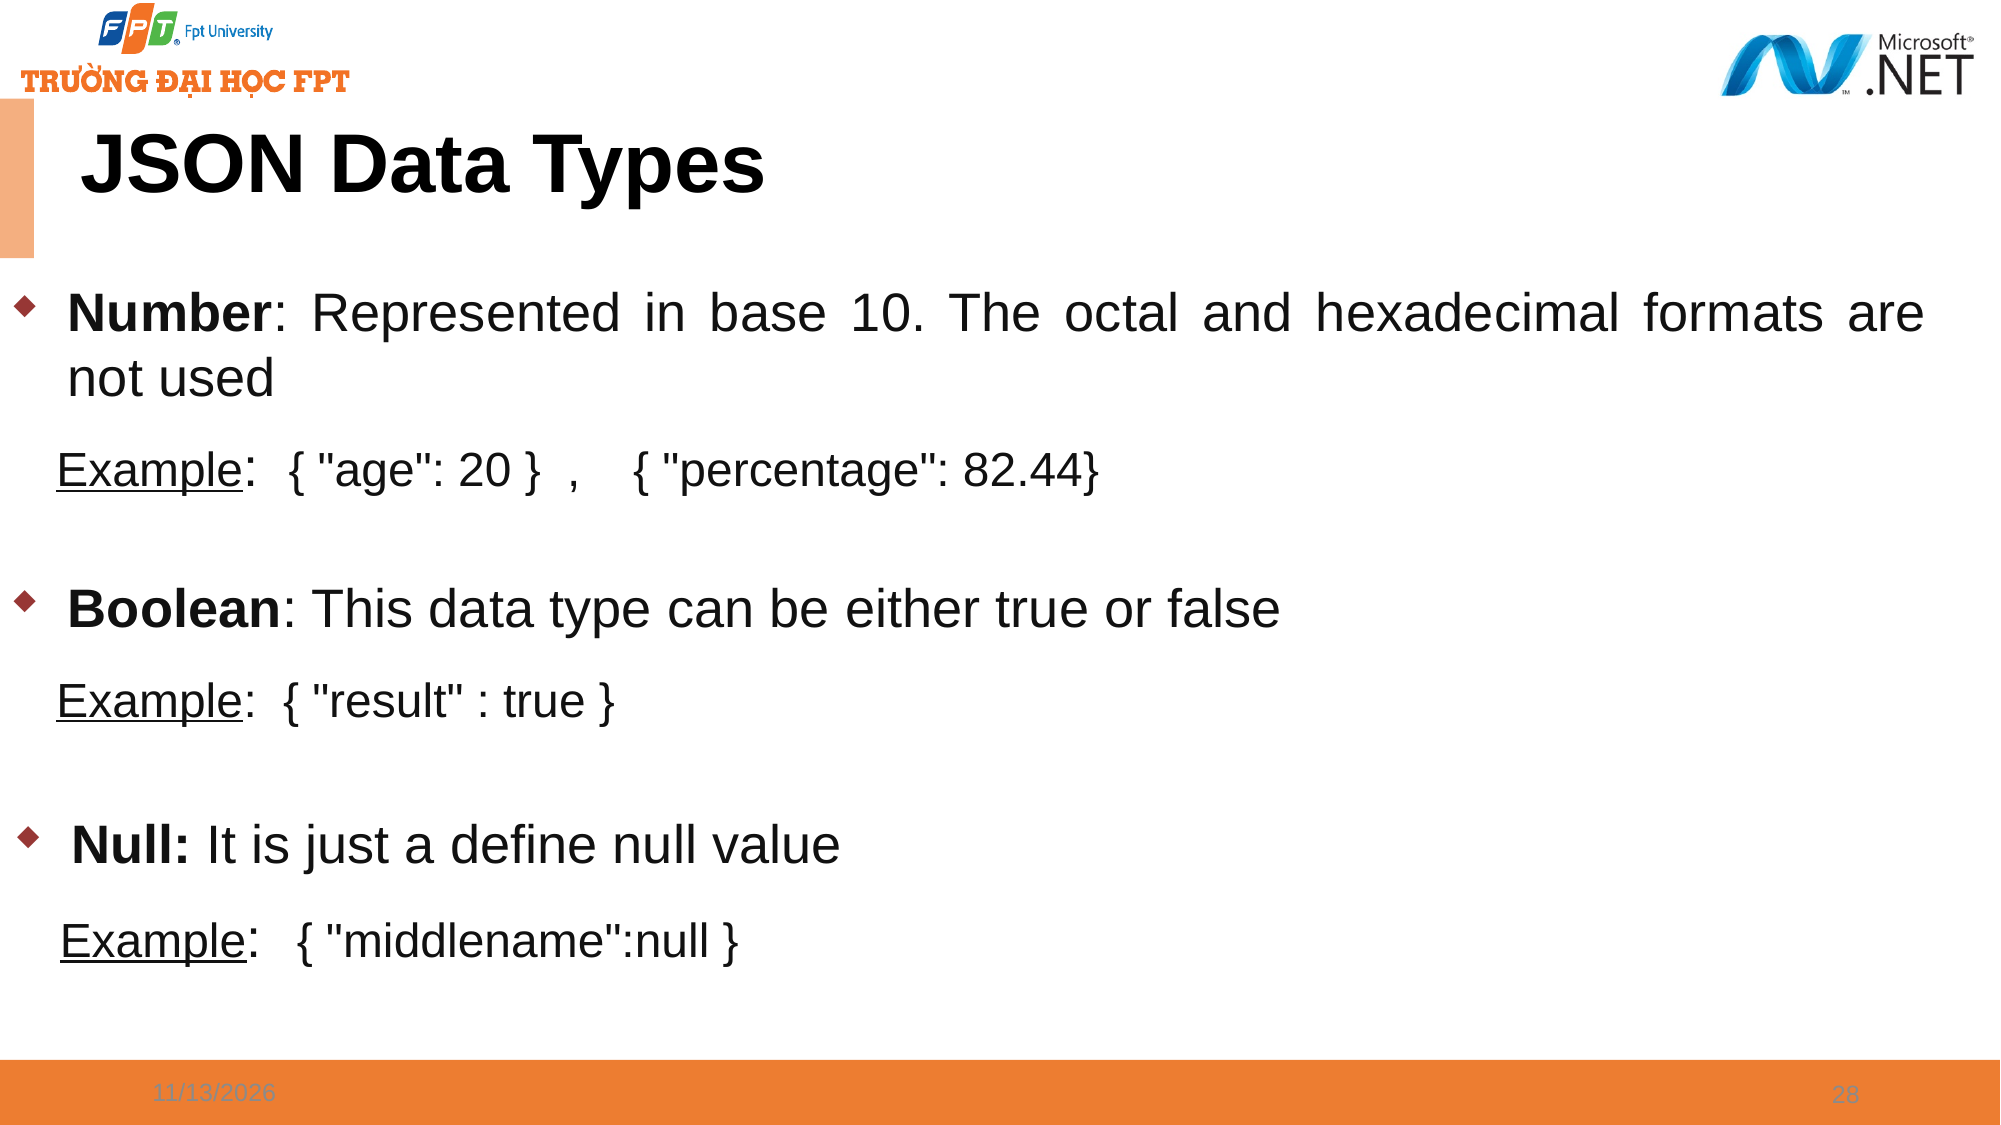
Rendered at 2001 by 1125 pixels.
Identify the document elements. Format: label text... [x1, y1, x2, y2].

text_box Number: Represented in base 10. The octal and hexadecimal formats are not used Example: { "age": 20 } , { "percentage": 82.44} [0, 270, 1943, 506]
slide_number 28 [1424, 1063, 1875, 1123]
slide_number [137, 1061, 588, 1122]
text_box Null: It is just a define null value Example: { "middlename":null } [0, 801, 1947, 977]
picture [1685, 0, 2001, 129]
title JSON Data Types [65, 118, 1895, 213]
text_box Boolean: This data type can be either true or false Example: { "result" : true } [0, 565, 1943, 736]
